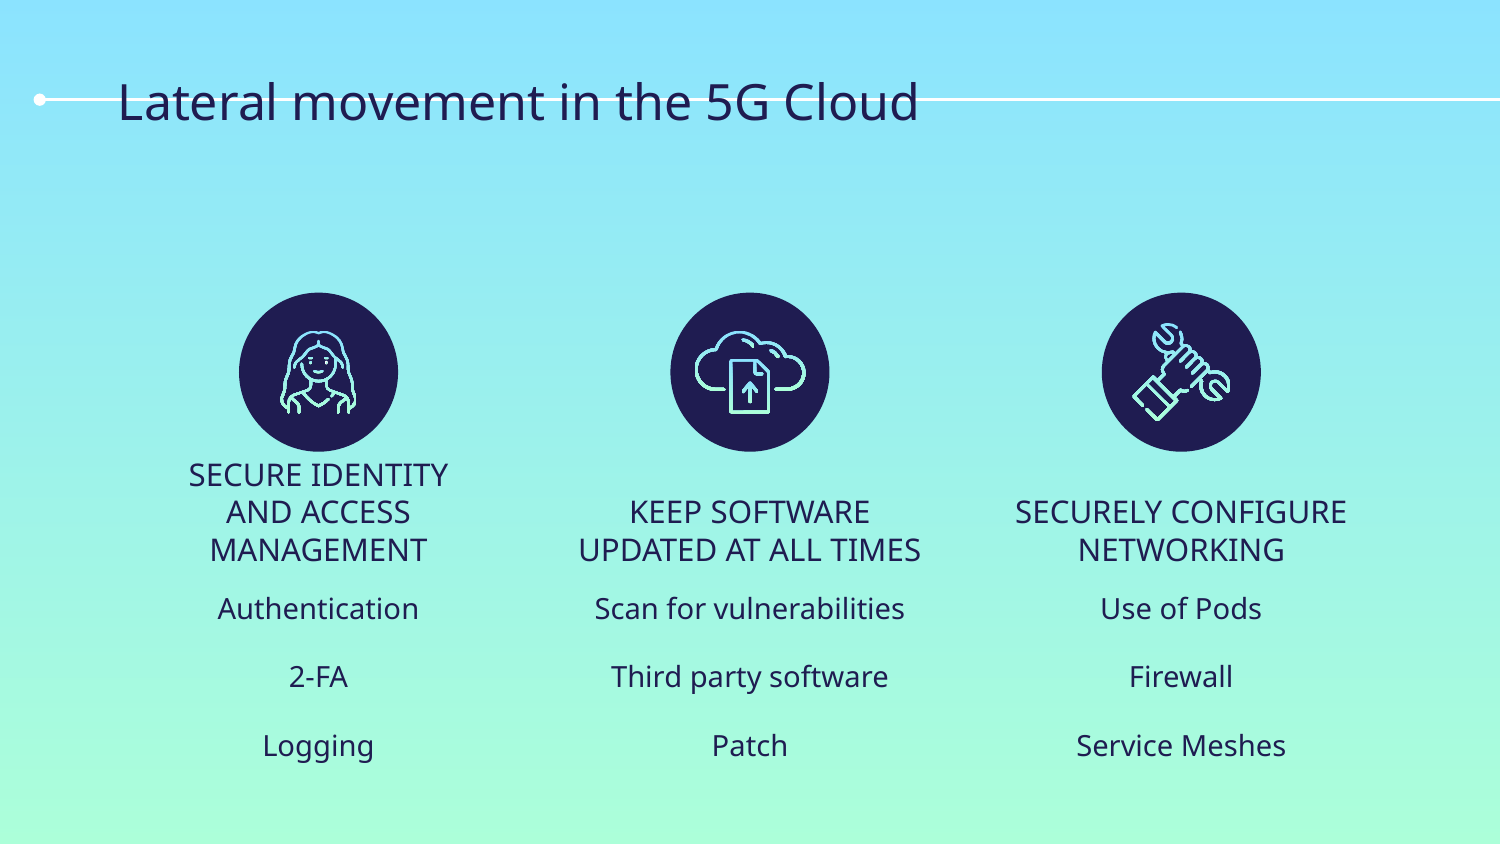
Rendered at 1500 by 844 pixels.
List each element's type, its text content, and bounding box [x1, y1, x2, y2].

list Authentication 2-FA Logging [137, 583, 501, 765]
list Scan for vulnerabilities Third party software Patch [568, 583, 932, 765]
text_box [694, 330, 806, 414]
title SECURE IDENTITY AND ACCESS MANAGEMENT [137, 493, 501, 583]
text_box [238, 292, 399, 452]
title Lateral movement in the 5G Cloud [102, 55, 1101, 144]
text_box [1132, 322, 1231, 422]
title KEEP SOFTWARE UPDATED AT ALL TIMES [556, 493, 944, 583]
title SECURELY CONFIGURE NETWORKING [999, 493, 1363, 583]
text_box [279, 330, 358, 414]
text_box [1101, 292, 1261, 452]
list Use of Pods Firewall Service Meshes [999, 583, 1363, 765]
text_box [670, 292, 830, 452]
